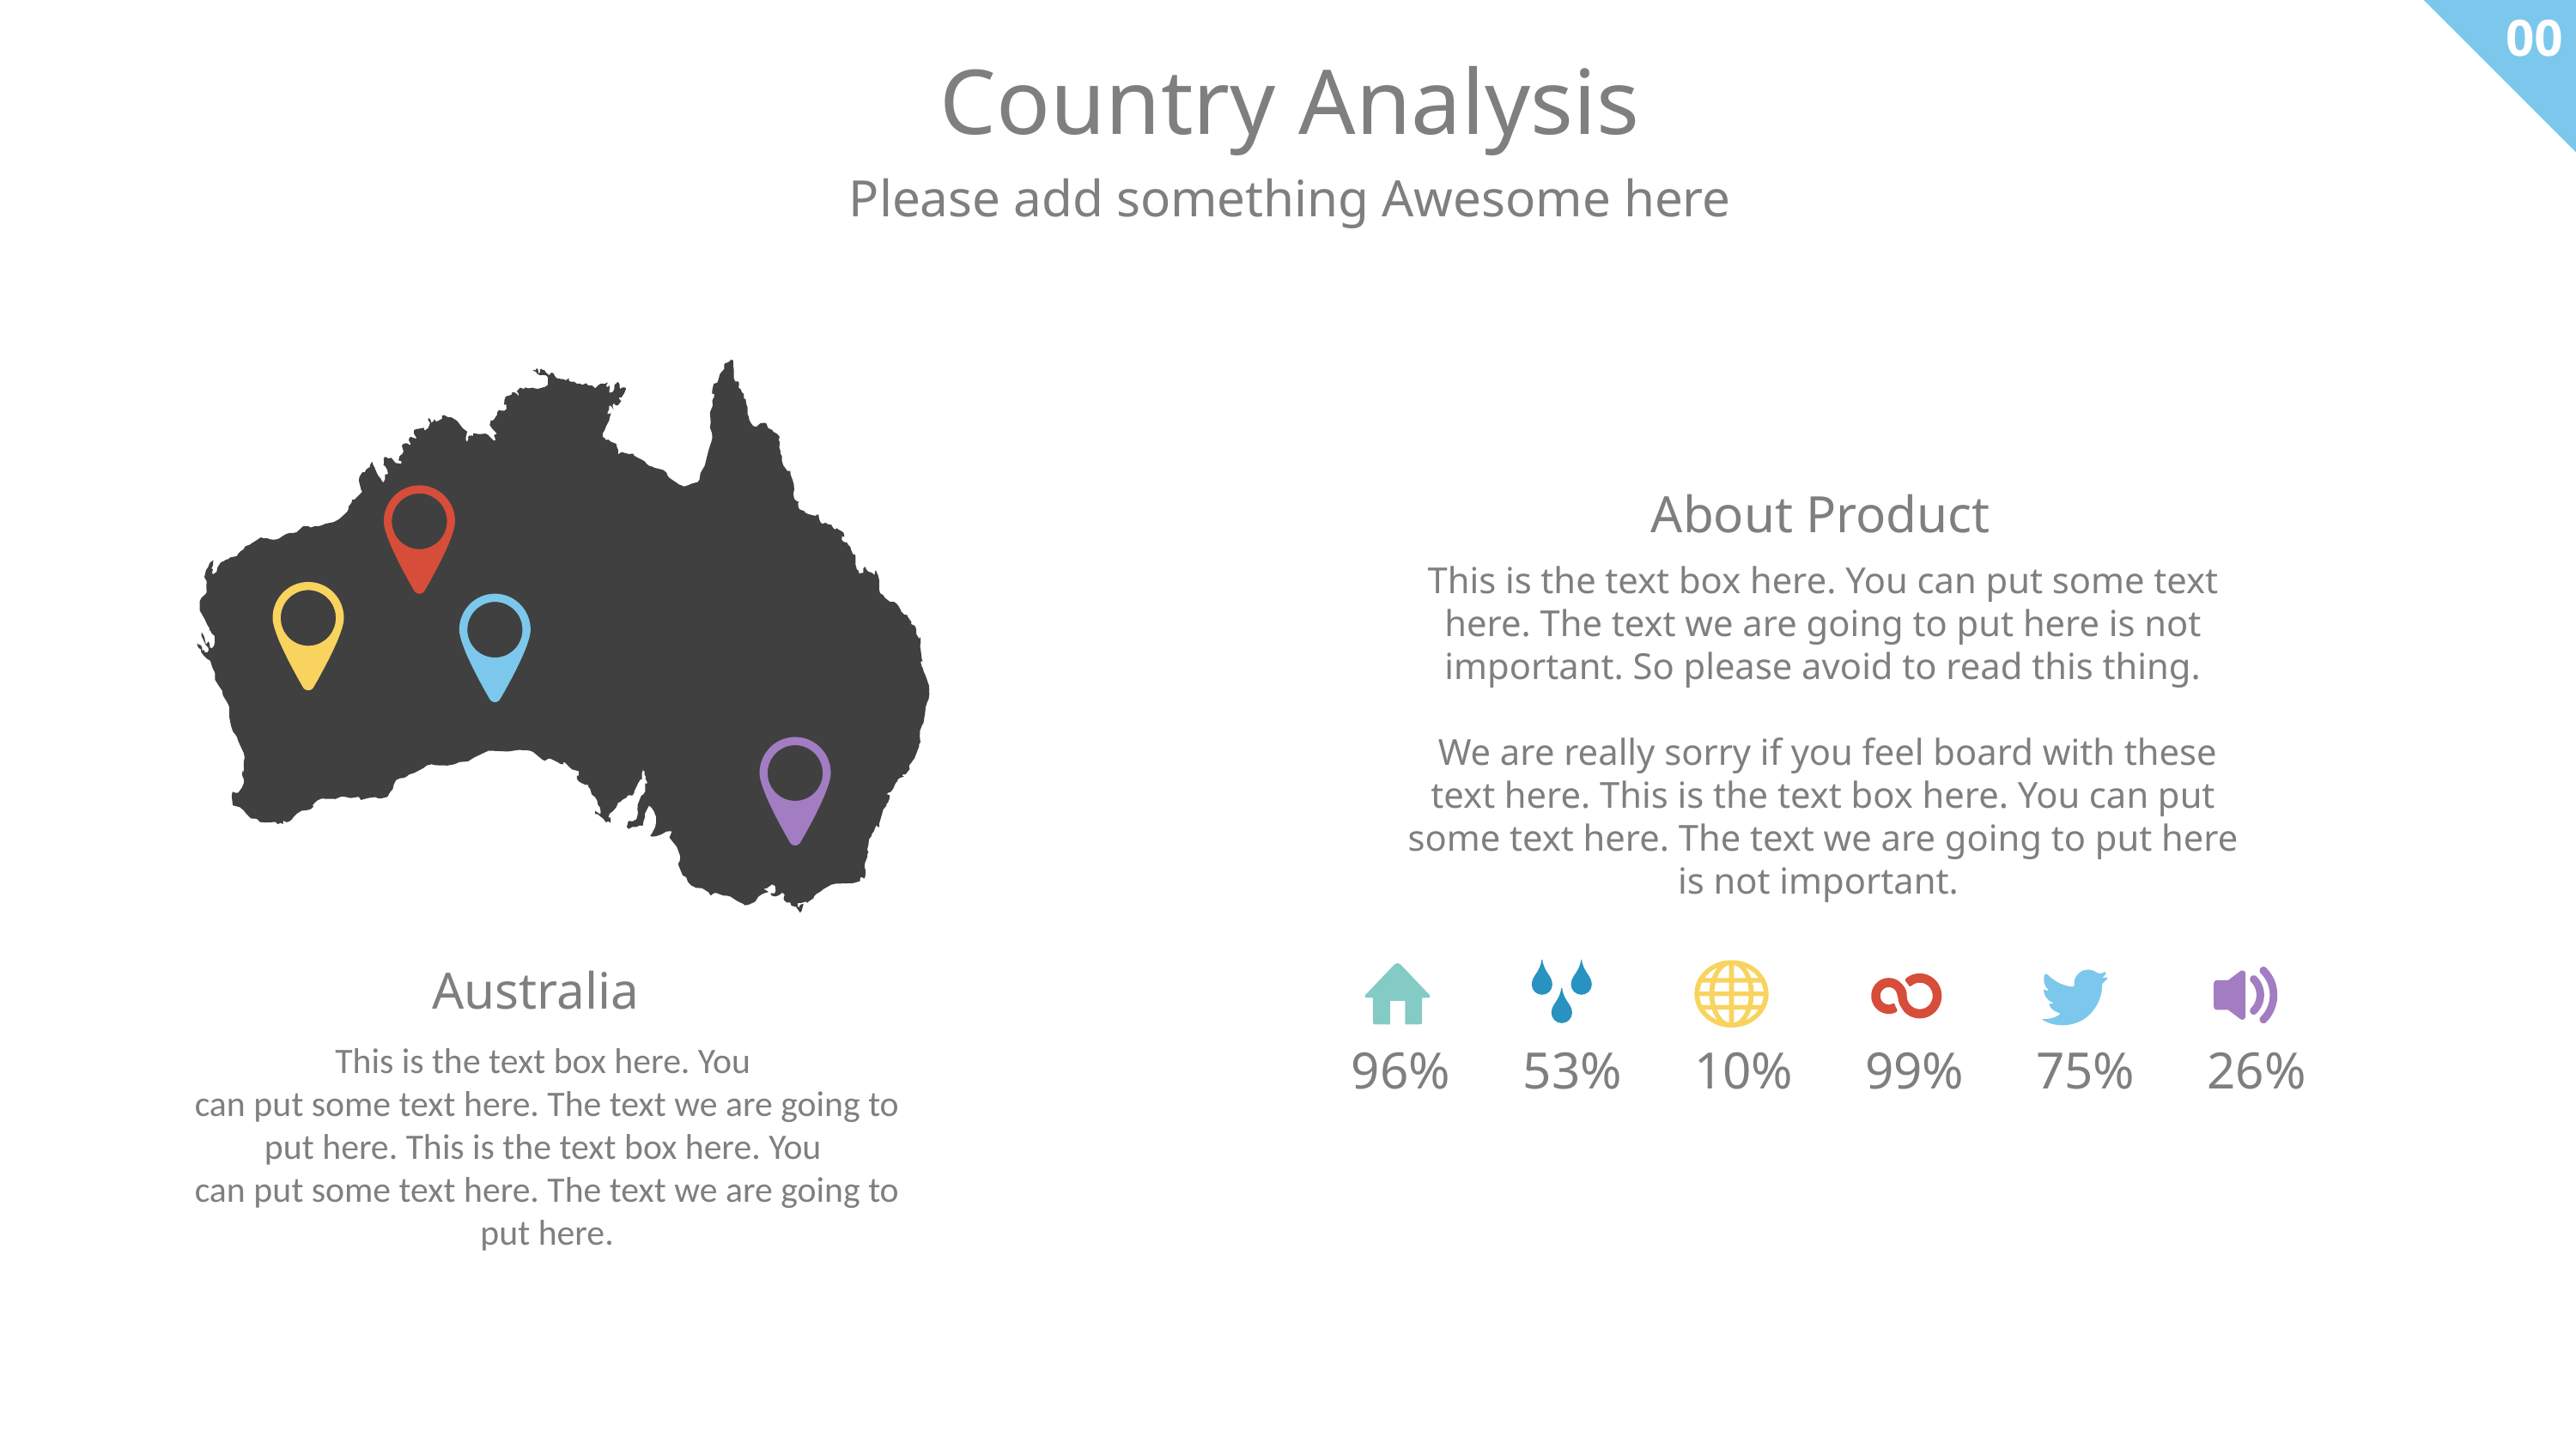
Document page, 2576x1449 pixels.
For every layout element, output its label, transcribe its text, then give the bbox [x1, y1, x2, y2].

text_box [2042, 969, 2108, 1026]
text_box [197, 360, 930, 913]
text_box [272, 581, 344, 691]
text_box [1364, 962, 1431, 1025]
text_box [2423, 0, 2576, 153]
text_box 96% [1339, 1032, 1463, 1106]
text_box [1551, 987, 1572, 1023]
text_box Please add something Awesome here [835, 160, 1744, 233]
text_box [383, 485, 455, 594]
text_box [2214, 967, 2278, 1024]
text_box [1387, 476, 2259, 869]
text_box [759, 737, 831, 846]
text_box 75% [2023, 1032, 2148, 1106]
text_box [459, 593, 531, 702]
text_box 10% [1681, 1032, 1806, 1106]
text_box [165, 952, 929, 1305]
text_box 26% [2194, 1032, 2319, 1106]
text_box 99% [1852, 1032, 1977, 1106]
text_box [1694, 960, 1769, 1028]
text_box [1531, 959, 1552, 995]
text_box [1571, 959, 1592, 995]
text_box 53% [1510, 1032, 1635, 1106]
text_box [1871, 973, 1942, 1019]
text_box Country Analysis [927, 39, 1653, 160]
